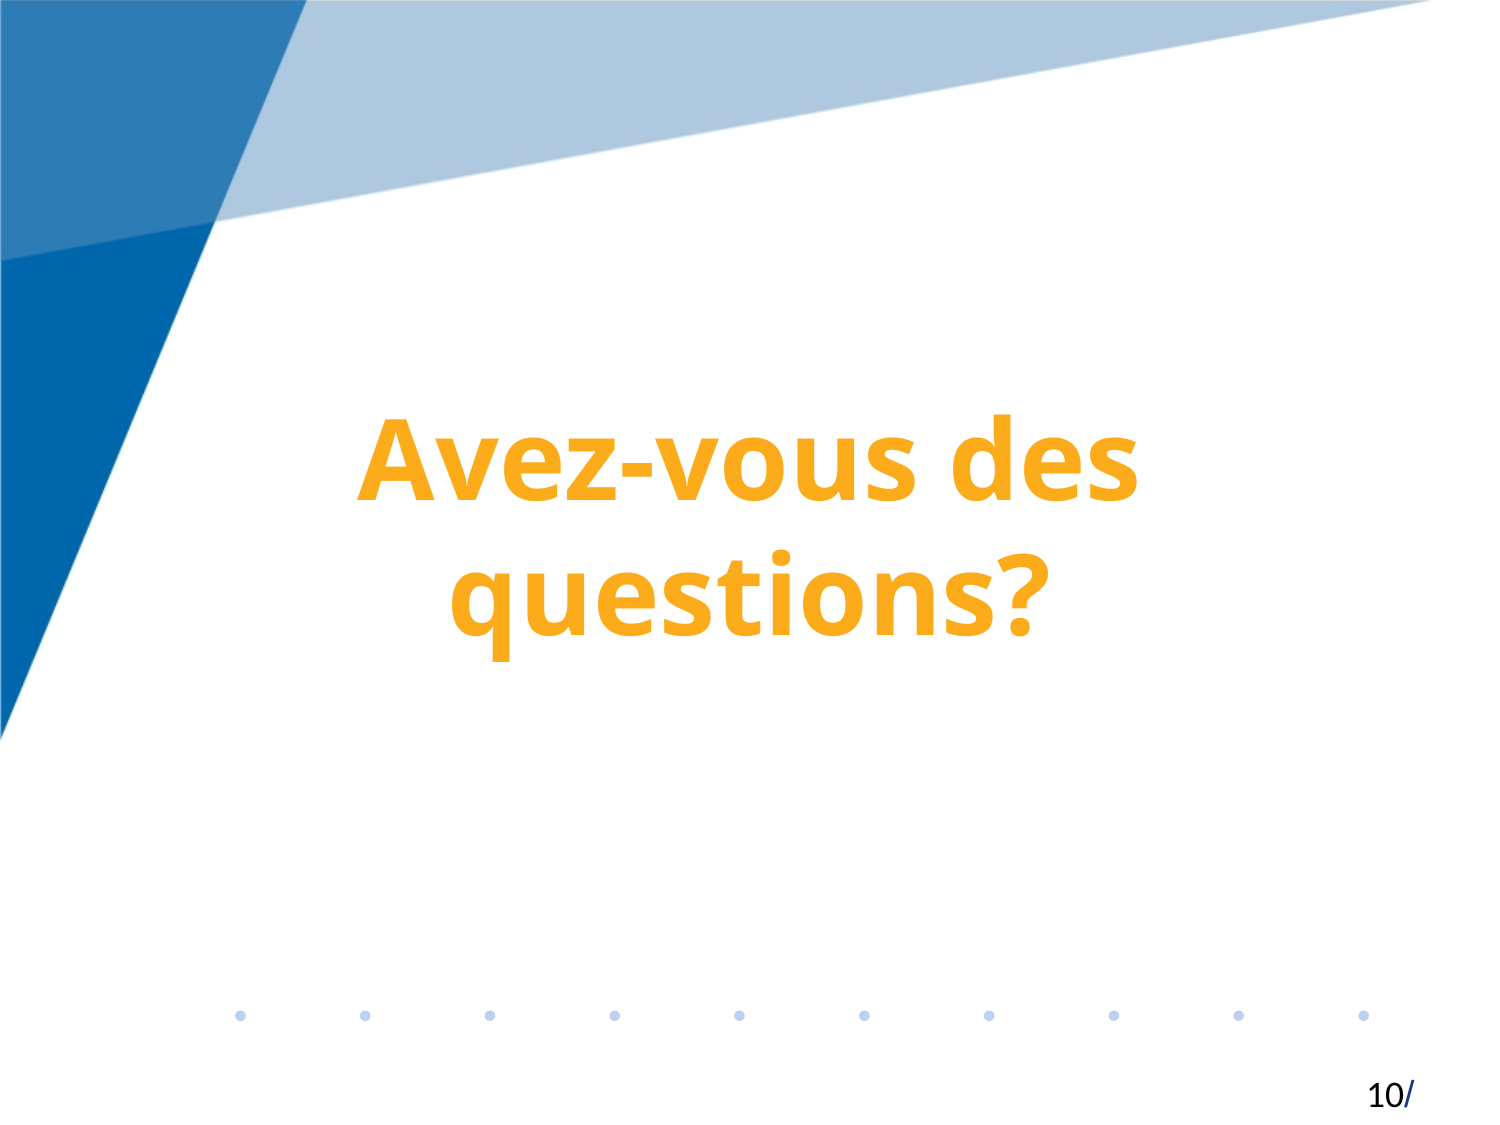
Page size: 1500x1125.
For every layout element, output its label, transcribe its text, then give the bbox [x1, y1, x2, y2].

title Avez-vous des questions? [193, 380, 1307, 666]
picture [0, 0, 1500, 842]
